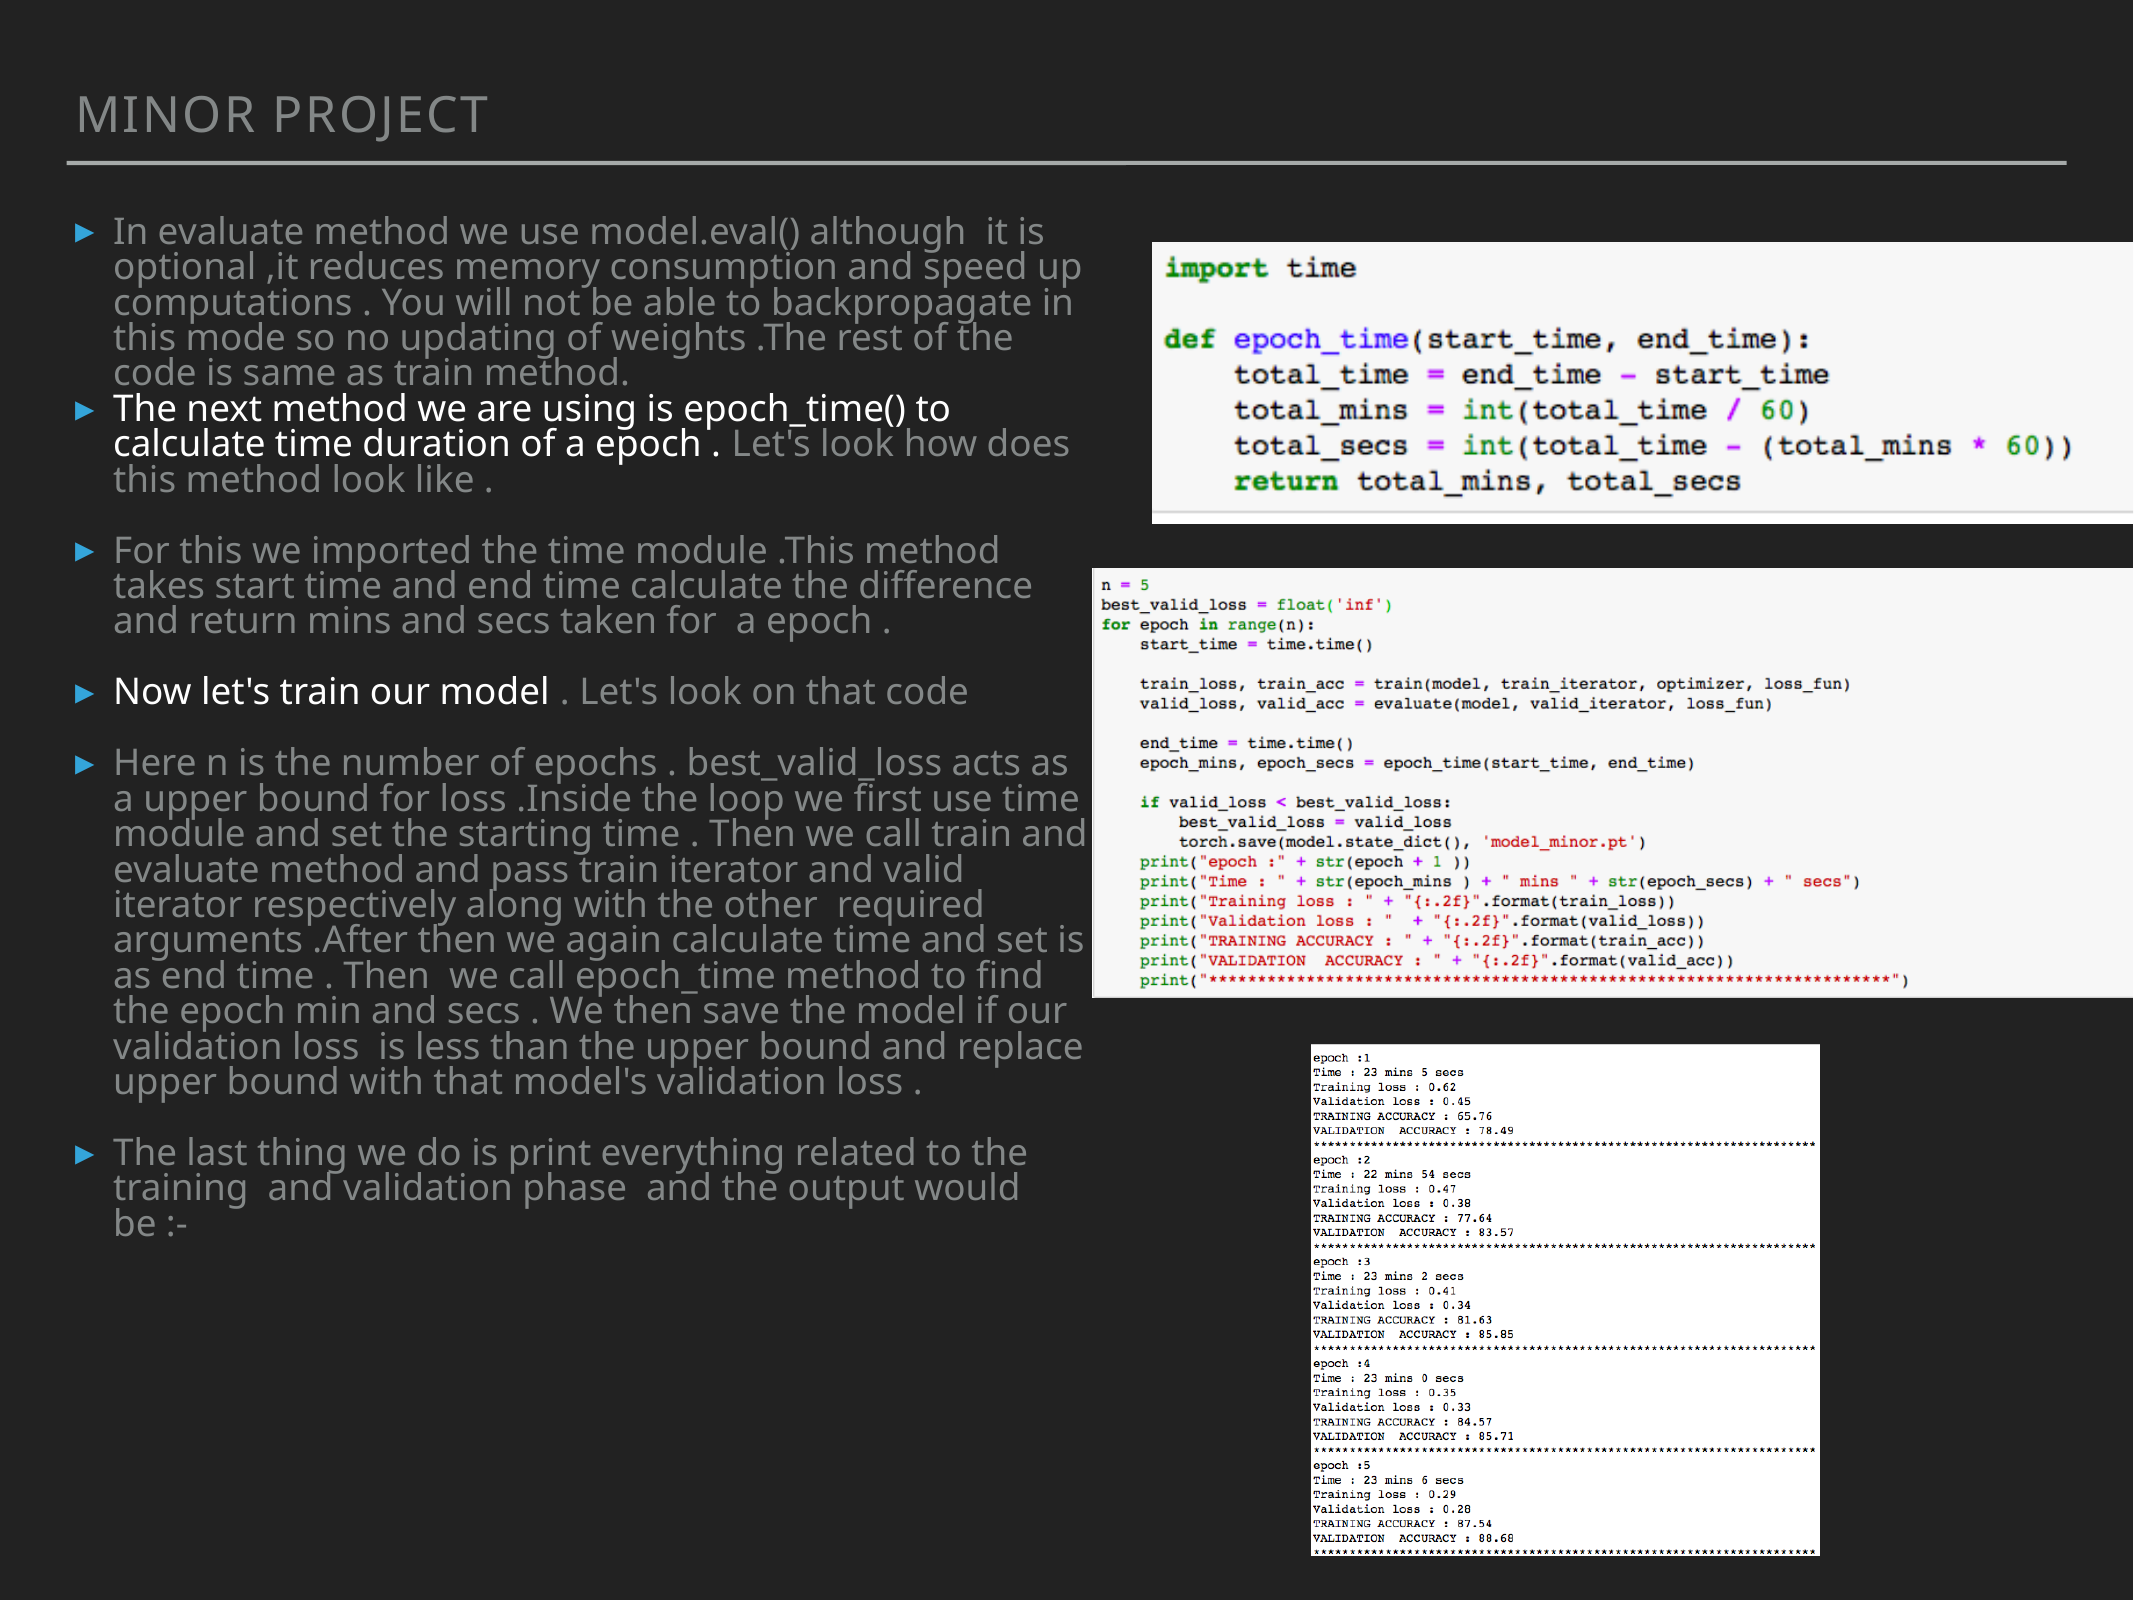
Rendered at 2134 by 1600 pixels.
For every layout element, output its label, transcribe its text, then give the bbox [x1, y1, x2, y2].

picture [1152, 241, 2134, 524]
picture [1091, 567, 2133, 998]
list In evaluate method we use model.eval() although it is optional ,it reduces memory consumption and speed up computations . You will not be able to backpropagate in this mode so no updating of weights .The rest of the code is same as train method. The next method we are using is epoch_time() to calculate time duration of a epoch . Let's look how does this method look like . For this we imported the time module .This method takes start time and end time calculate the difference and return mins and secs taken for a epoch . Now let's train our model . Let's look on that code Here n is the number of epochs . best_valid_loss acts as a upper bound for loss .Inside the loop we first use time module and set the starting time . Then we call train and evaluate method and pass train iterator and valid iterator respectively along with the other required arguments .After then we again calculate time and set is as end time . Then we call epoch_time method to find the epoch min and secs . We then save the model if our validation loss is less than the upper bound and replace upper bound with that model's validation loss . The last thing we do is print everything related to the training and validation phase and the output would be :- [66, 206, 1101, 1434]
list MINOR PROJECT [66, 74, 1901, 151]
picture [1311, 1044, 1820, 1556]
